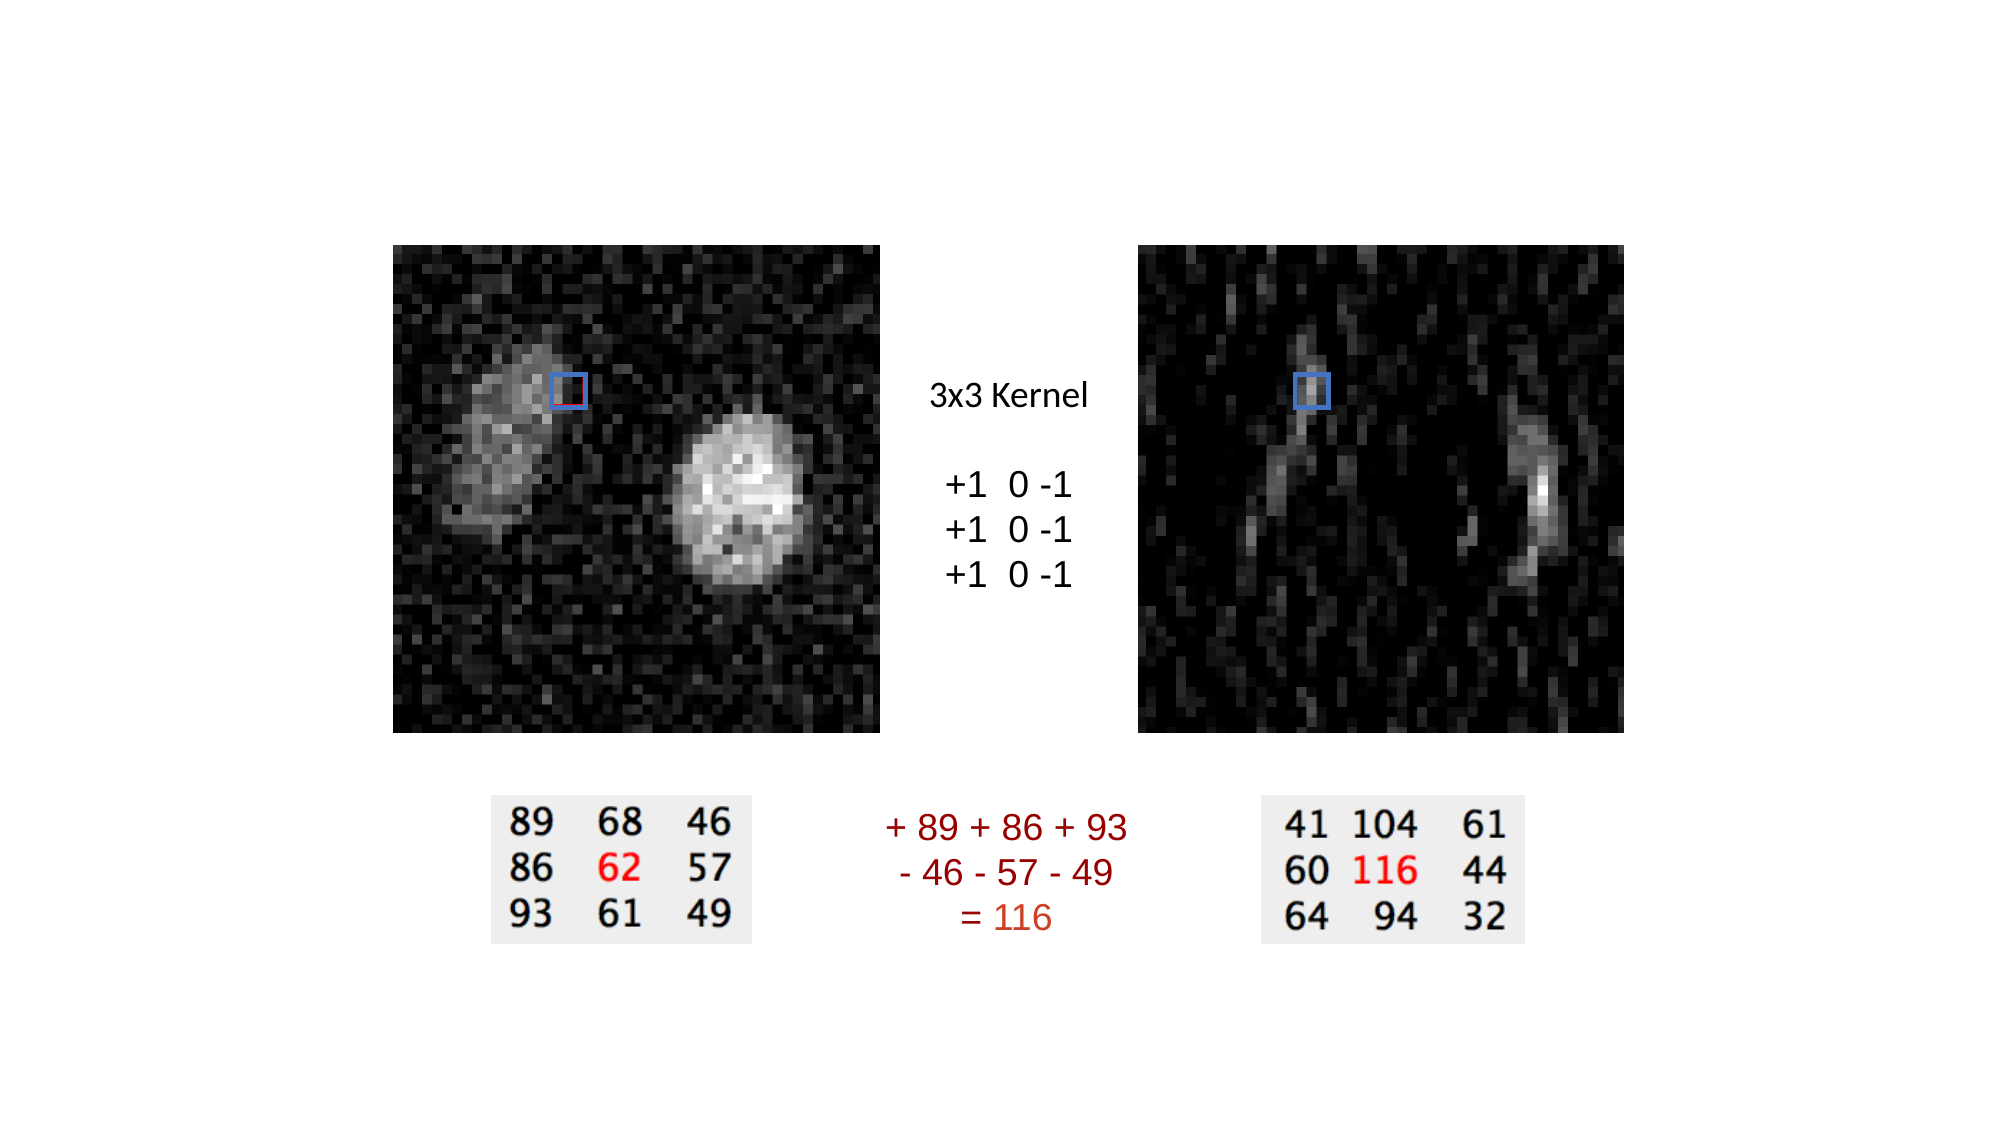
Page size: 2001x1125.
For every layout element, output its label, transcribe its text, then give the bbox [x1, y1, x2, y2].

text_box 3x3 Kernel +1 0 -1 +1 0 -1 +1 0 -1 [890, 362, 1128, 575]
picture [1138, 245, 1624, 733]
text_box + 89 + 86 + 93 - 46 - 57 - 49 = 116 [868, 795, 1145, 944]
picture [393, 245, 880, 733]
picture [491, 795, 752, 944]
picture [1261, 795, 1525, 944]
